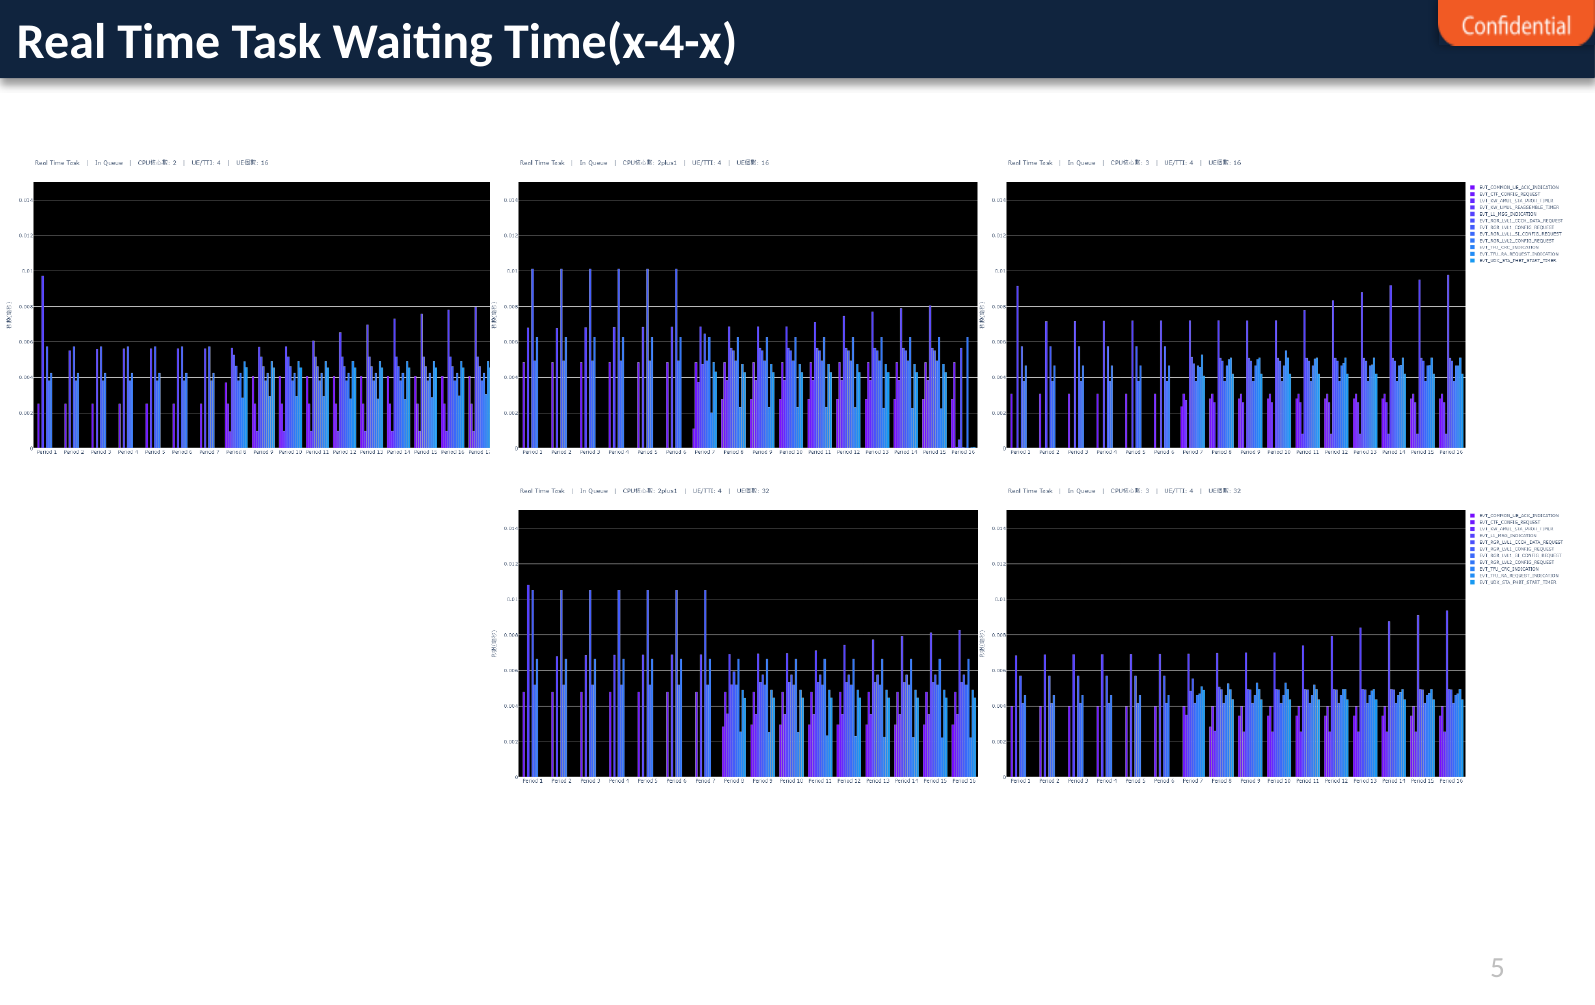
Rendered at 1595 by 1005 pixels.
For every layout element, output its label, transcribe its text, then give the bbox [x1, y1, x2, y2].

picture [5, 147, 1570, 805]
title Real Time Task Waiting Time(x-4-x) [0, 0, 1595, 78]
slide_number 5 [1475, 941, 1558, 987]
